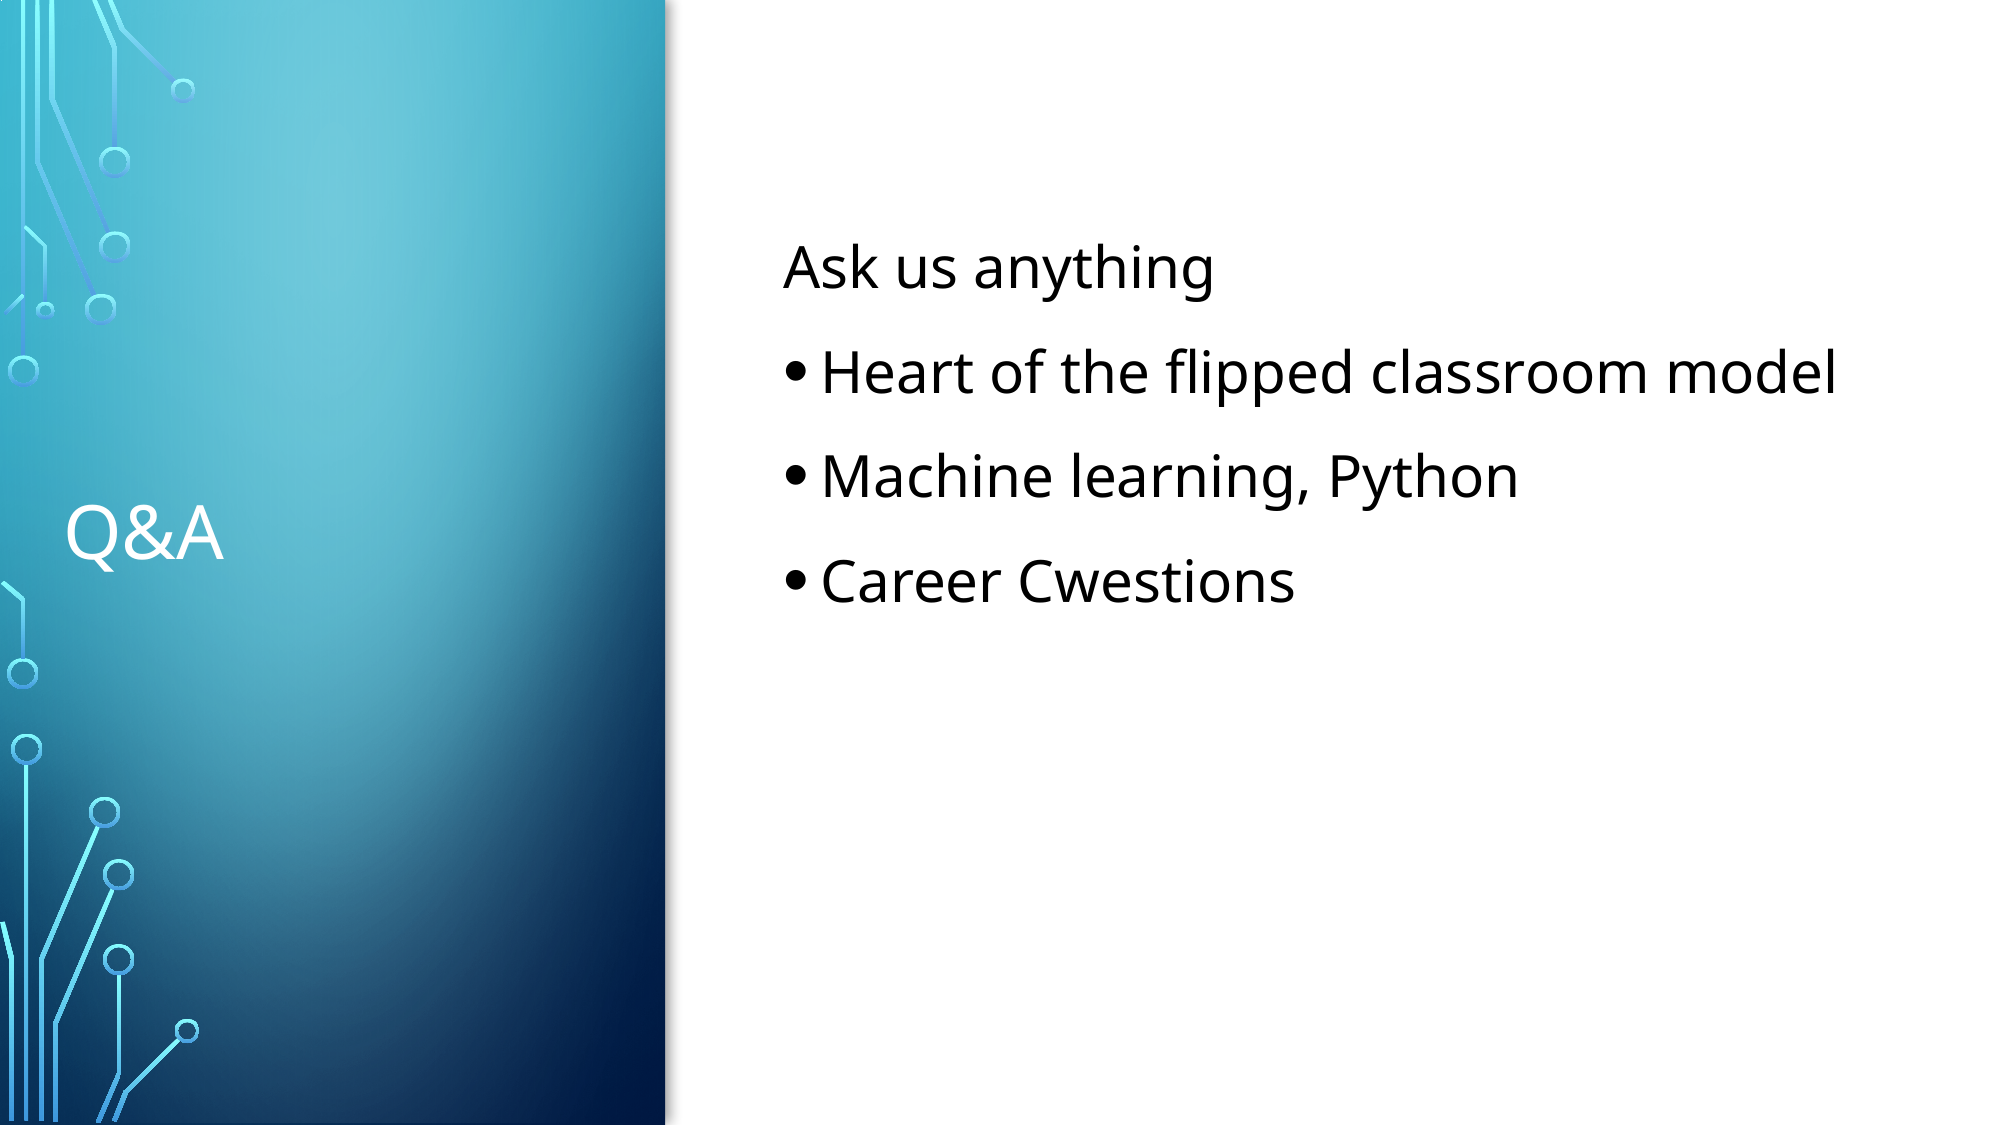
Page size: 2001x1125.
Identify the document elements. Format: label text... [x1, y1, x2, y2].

picture [0, 0, 667, 1125]
text_box [678, 0, 2000, 1125]
list Ask us anything Heart of the flipped classroom model Machine learning, Python Career Cwestions [768, 208, 1952, 320]
